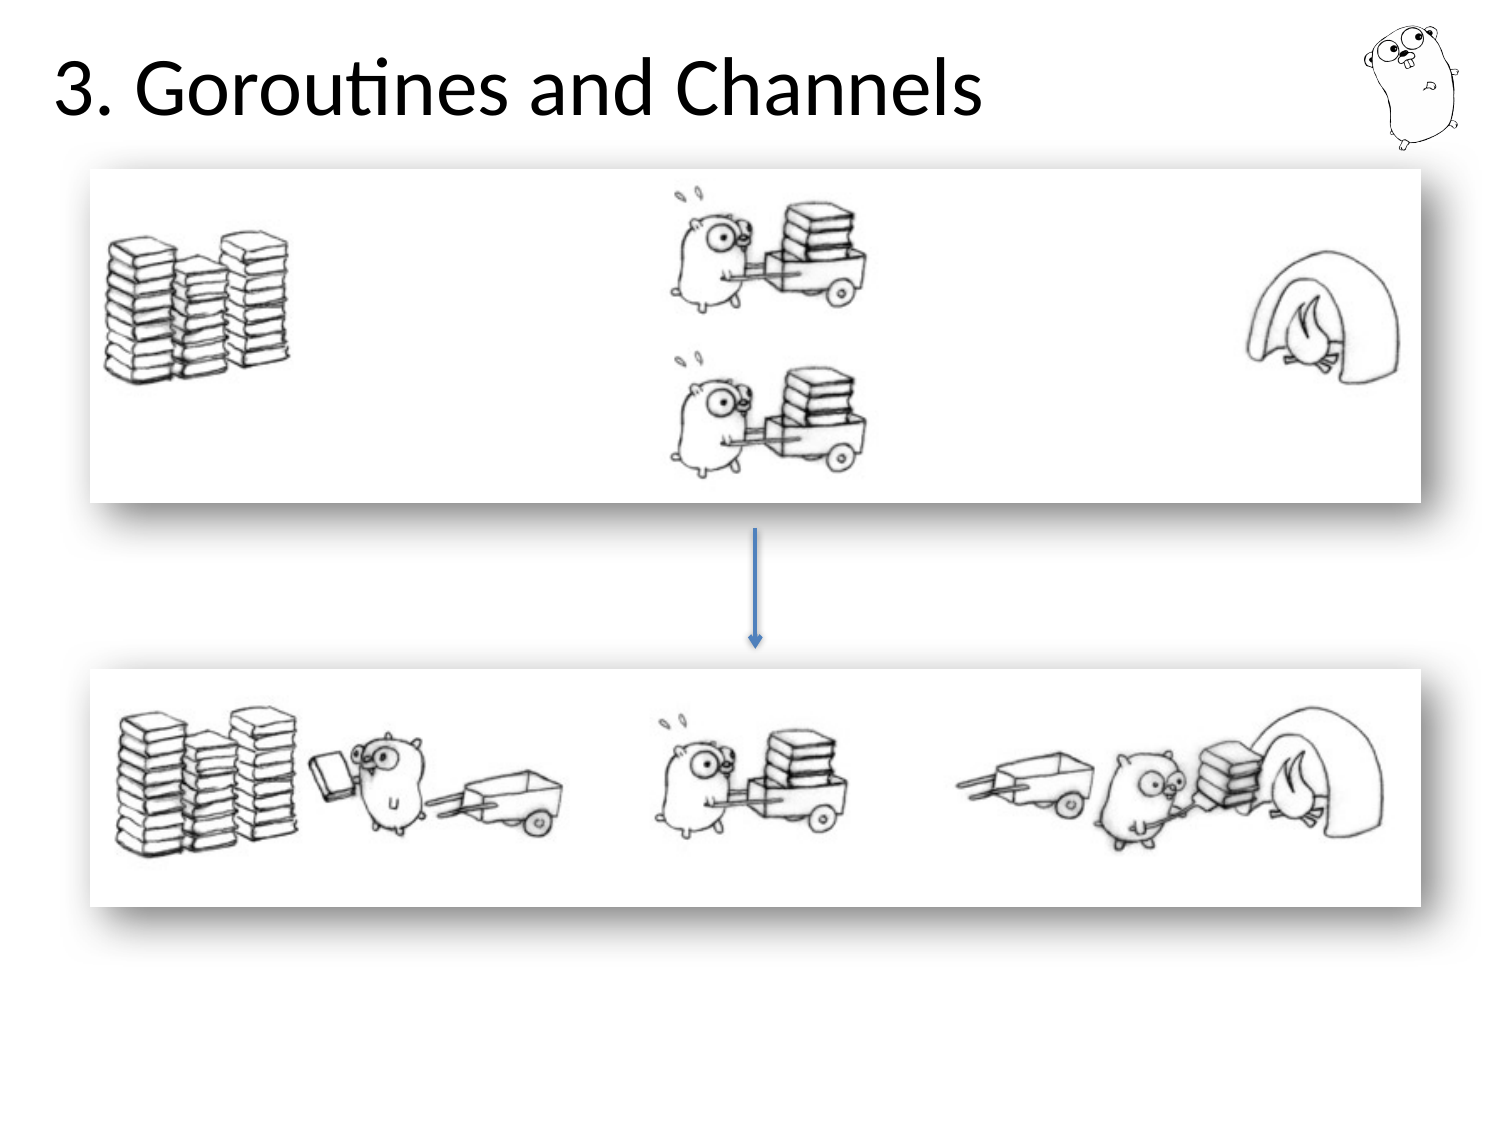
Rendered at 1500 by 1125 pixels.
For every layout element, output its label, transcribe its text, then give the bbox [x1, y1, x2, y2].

title 3. Goroutines and Channels [37, 25, 1350, 140]
picture [90, 169, 1421, 503]
picture [89, 669, 1421, 907]
picture [1349, 25, 1475, 151]
